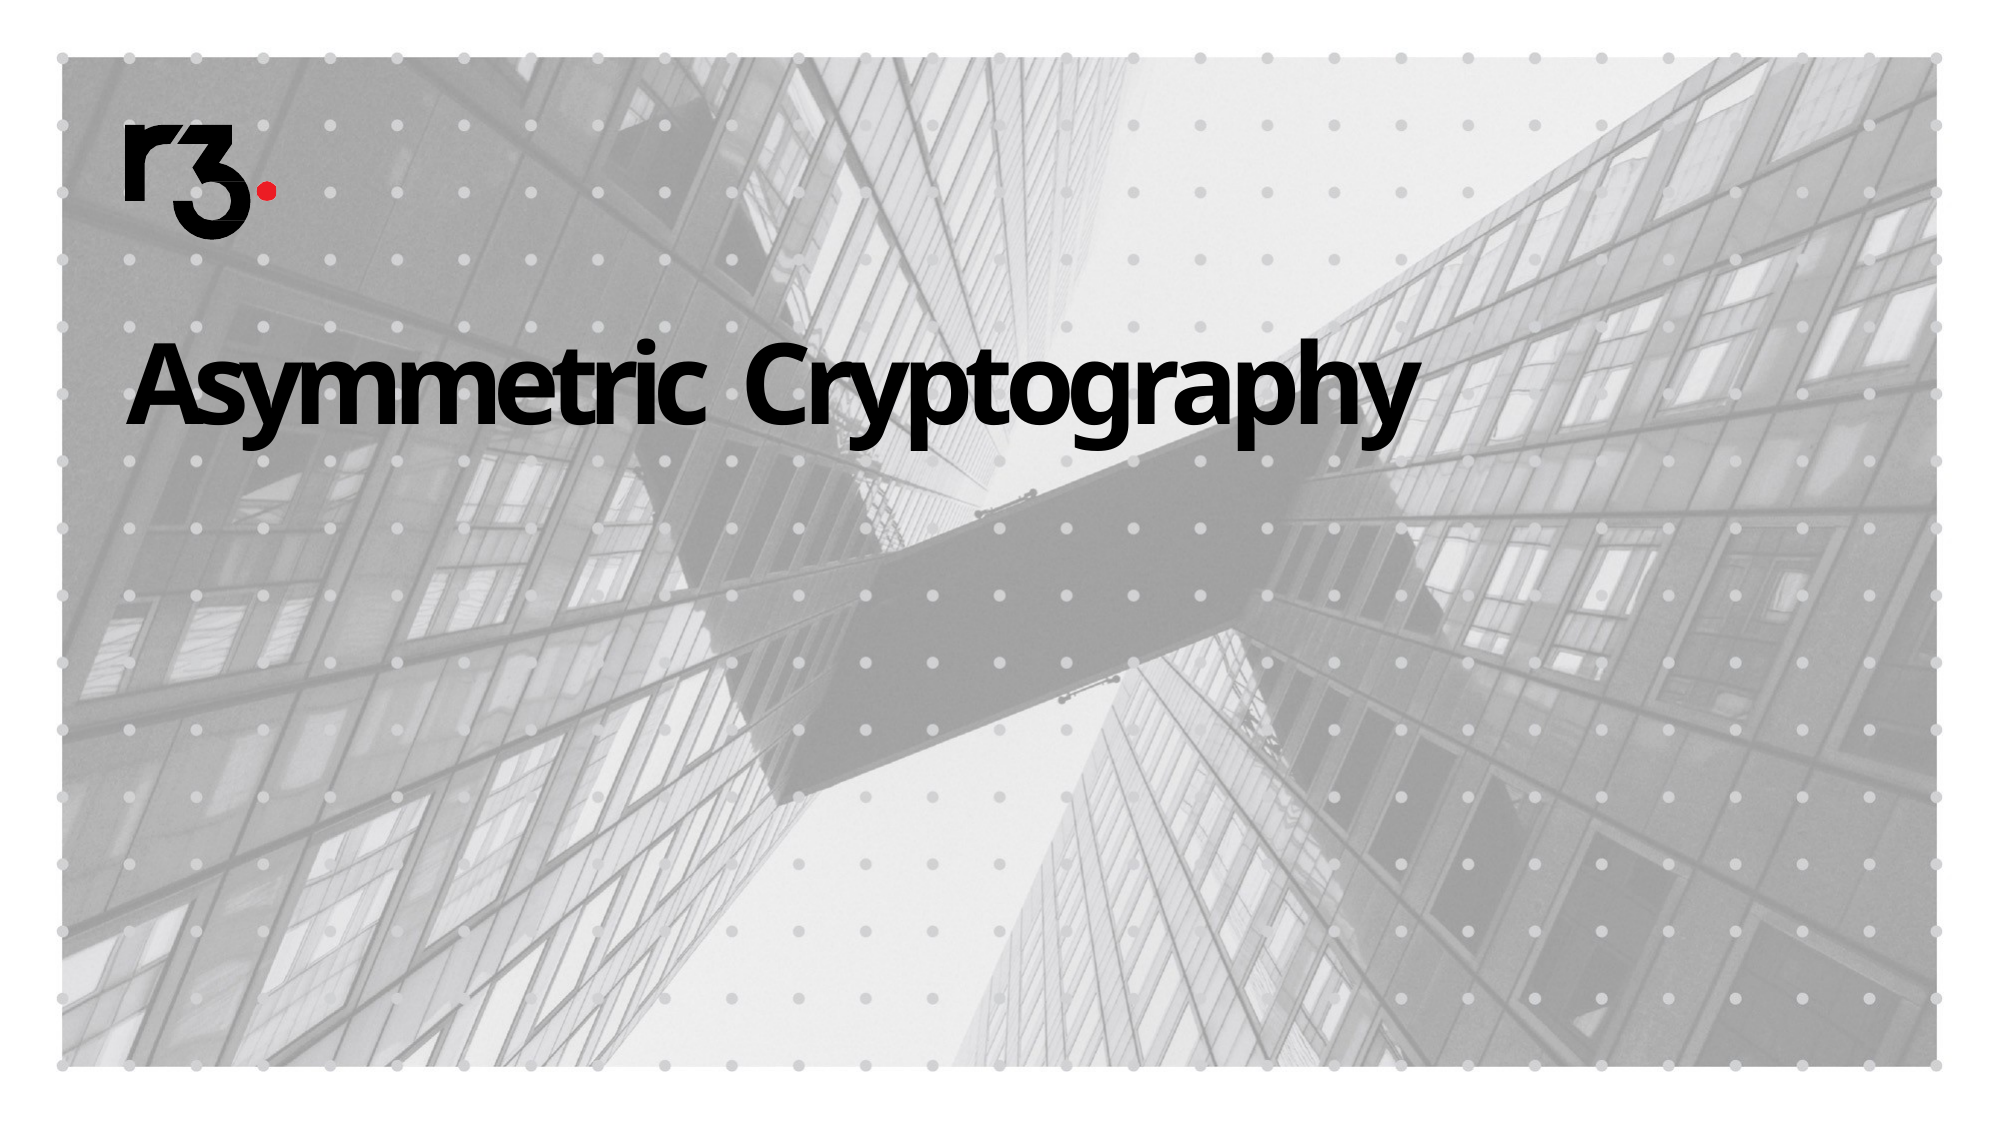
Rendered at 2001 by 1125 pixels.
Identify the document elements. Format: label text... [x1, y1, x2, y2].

title Asymmetric Cryptography [124, 309, 1572, 500]
picture [55, 47, 1952, 1072]
